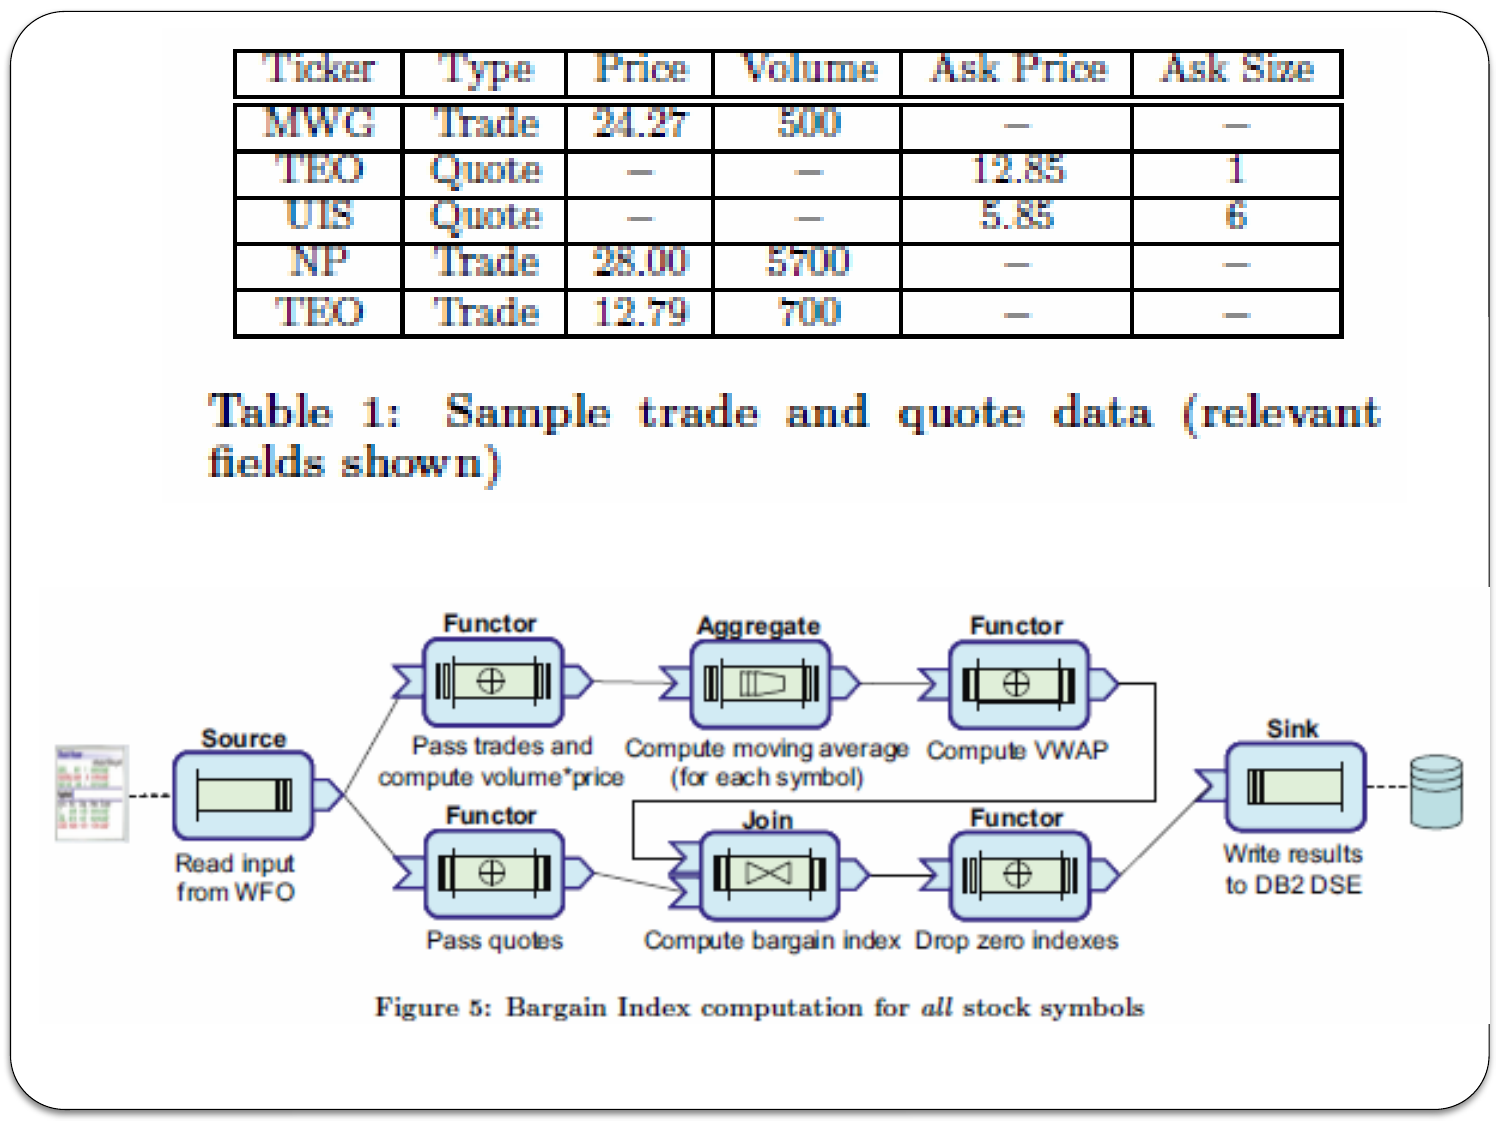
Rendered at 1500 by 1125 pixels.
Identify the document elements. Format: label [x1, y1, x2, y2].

picture [39, 587, 1491, 1024]
picture [162, 28, 1408, 503]
